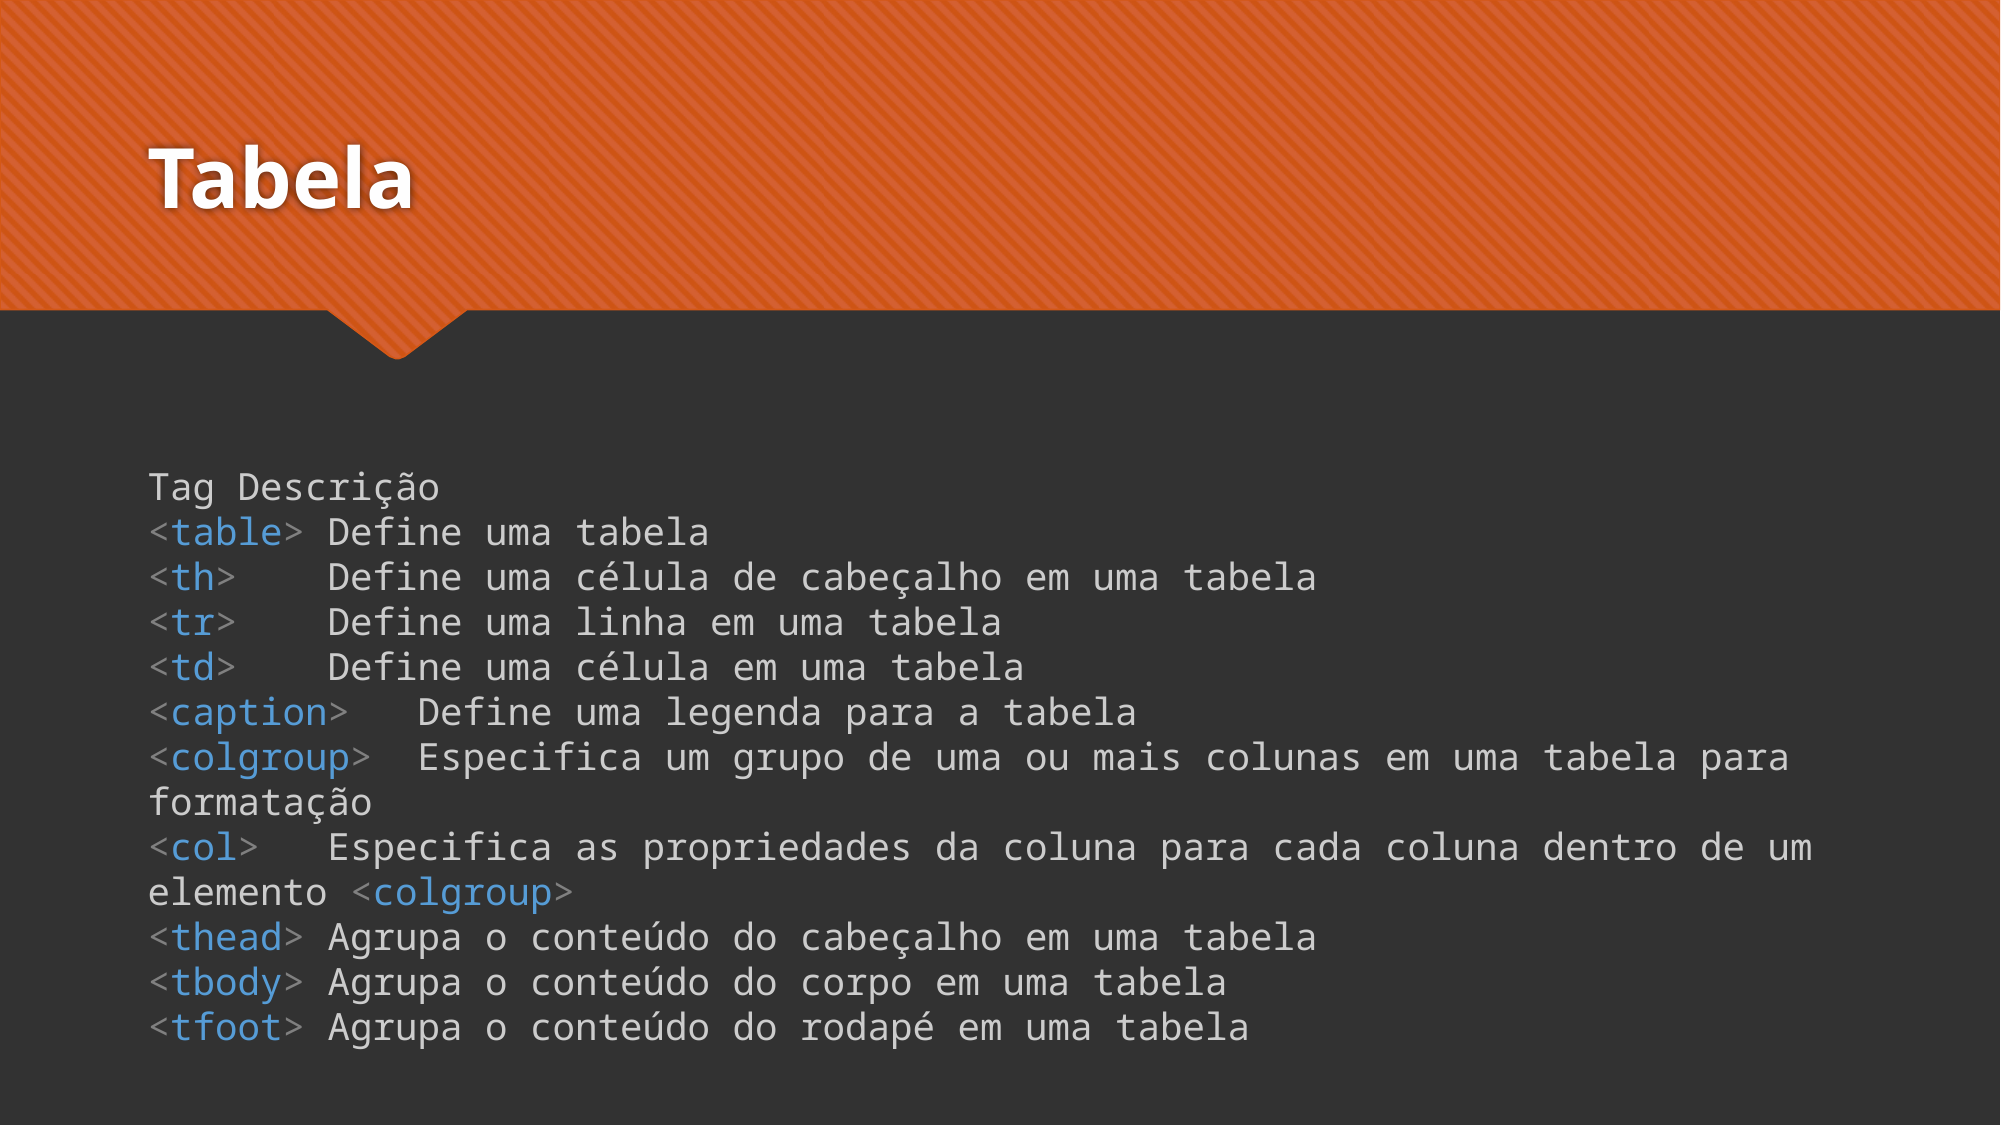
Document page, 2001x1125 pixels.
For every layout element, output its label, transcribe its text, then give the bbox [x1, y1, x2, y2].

text_box Tag Descrição <table> Define uma tabela <th> Define uma célula de cabeçalho em uma tabela <tr> Define uma linha em uma tabela <td> Define uma célula em uma tabela <caption> Define uma legenda para a tabela <colgroup> Especifica um grupo de uma ou mais colunas em uma tabela para formatação <col> Especifica as propriedades da coluna para cada coluna dentro de um elemento <colgroup> <thead> Agrupa o conteúdo do cabeçalho em uma tabela <tbody> Agrupa o conteúdo do corpo em uma tabela <tfoot> Agrupa o conteúdo do rodapé em uma tabela [132, 410, 1945, 1056]
title Tabela [132, 73, 1868, 233]
